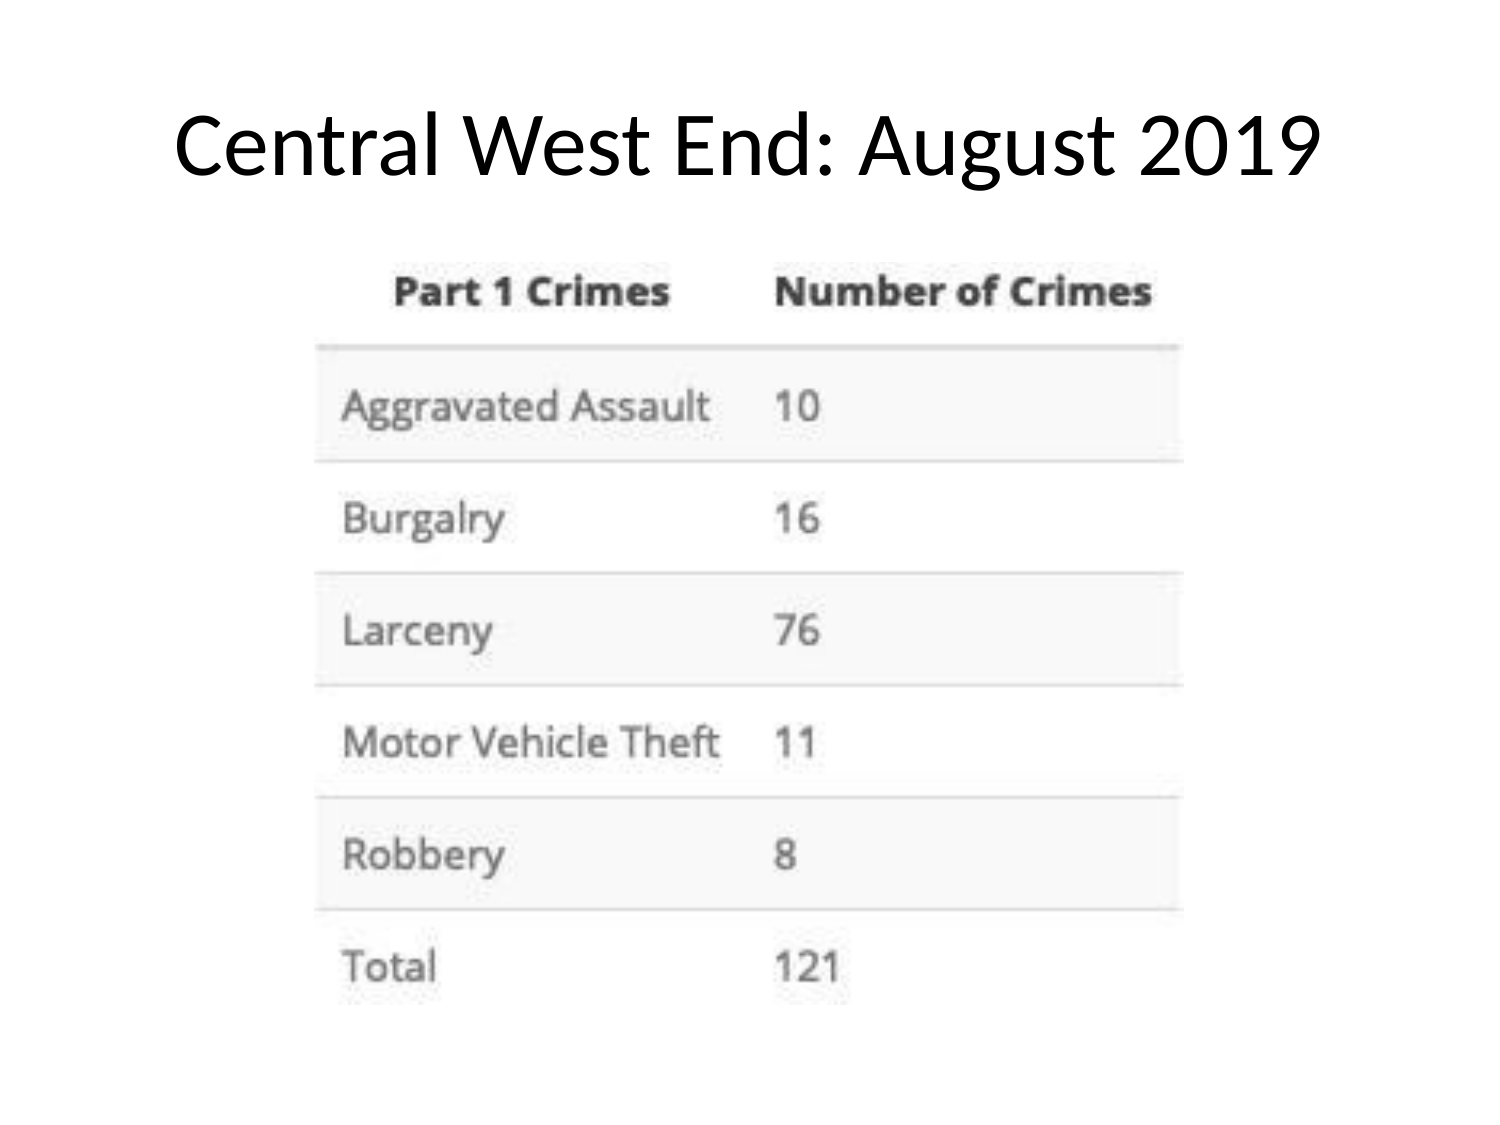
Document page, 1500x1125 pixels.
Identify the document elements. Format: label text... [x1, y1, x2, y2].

picture [314, 262, 1184, 1005]
title Central West End: August 2019 [75, 45, 1425, 233]
